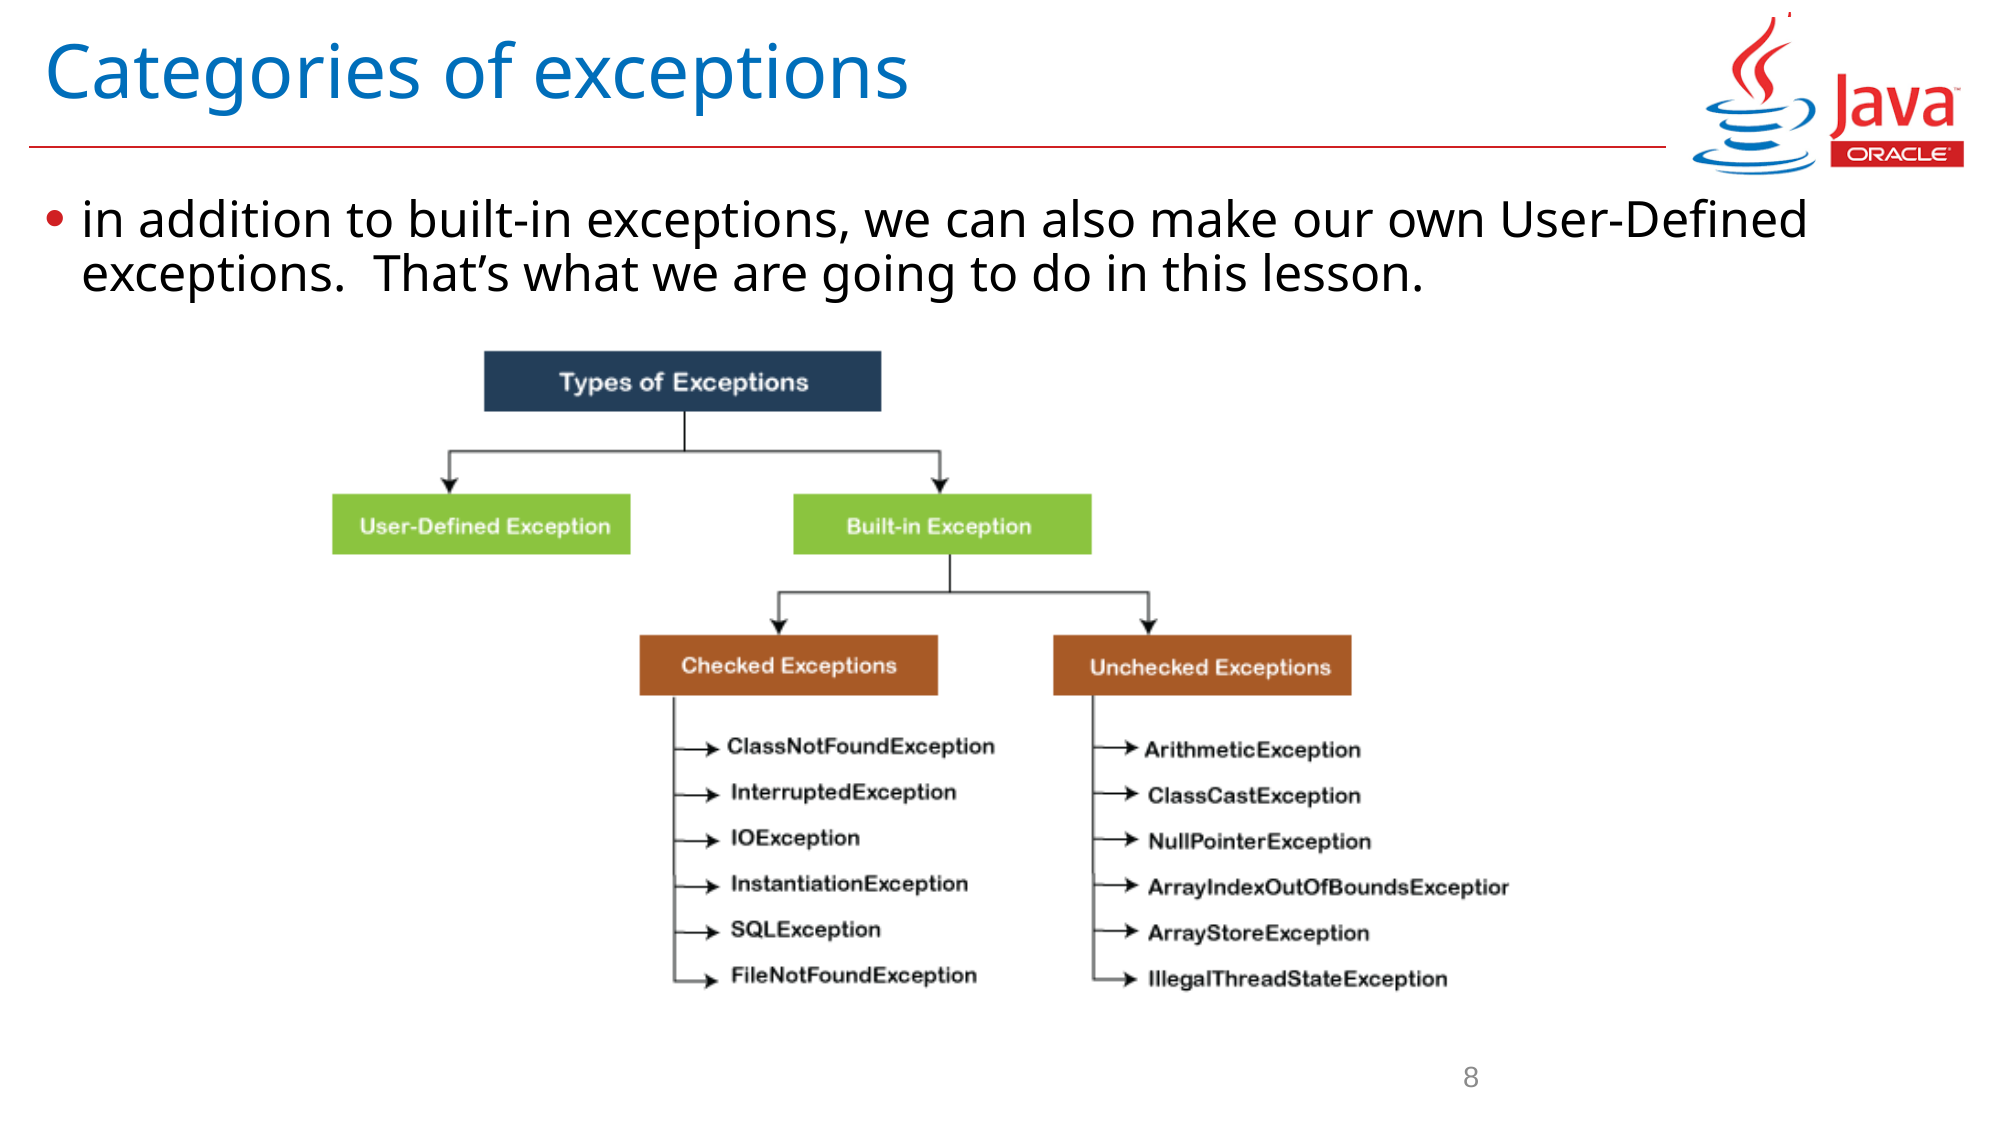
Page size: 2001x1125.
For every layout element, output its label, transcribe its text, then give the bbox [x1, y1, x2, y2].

picture [1665, 12, 1994, 184]
list in addition to built-in exceptions, we can also make our own User-Defined exceptions. That’s what we are going to do in this lesson. [29, 186, 1972, 1033]
picture [276, 313, 1546, 1033]
title Categories of exceptions [29, 26, 1683, 147]
slide_number 8 [1388, 1051, 1495, 1125]
